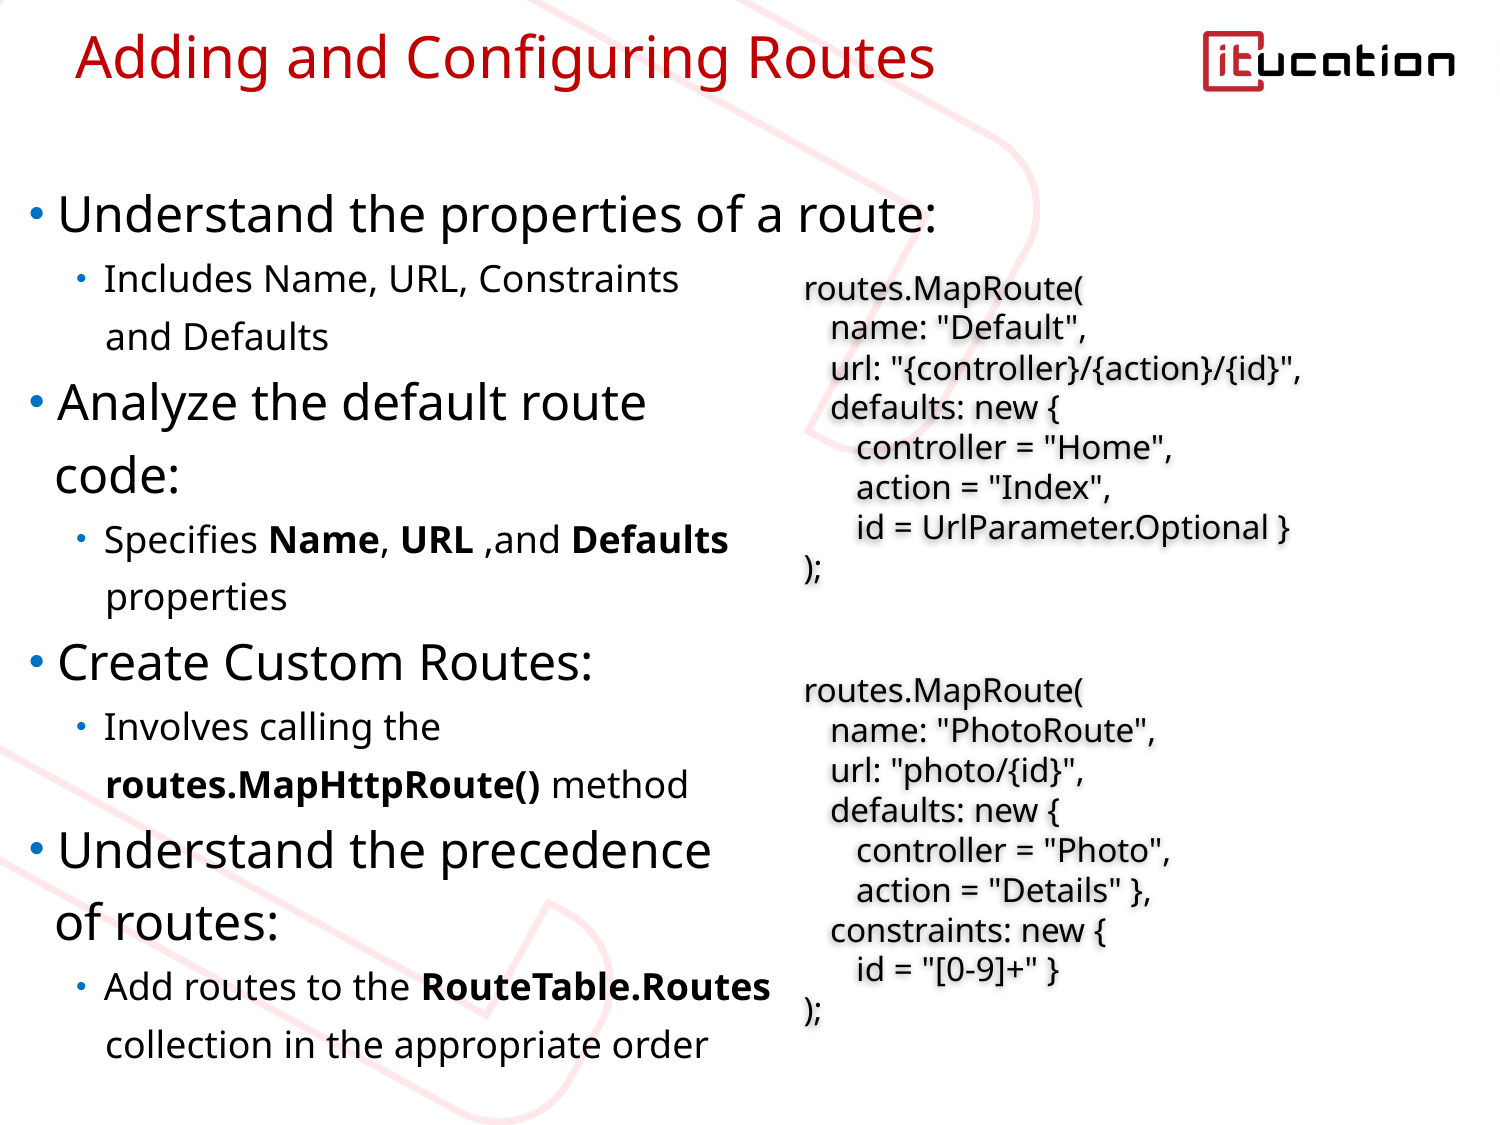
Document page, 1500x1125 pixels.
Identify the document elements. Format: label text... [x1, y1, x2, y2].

text_box routes.MapRoute( name: "Default", url: "{controller}/{action}/{id}", defaults: new { controller = "Home", action = "Index", id = UrlParameter.Optional } ); [788, 259, 1477, 594]
picture [1186, 31, 1500, 110]
title Adding and Configuring Routes [75, 0, 1186, 122]
text_box Understand the properties of a route: Includes Name, URL, Constraints and Defaults Analyze the default route code: Specifies Name, URL ,and Defaults properties Create Custom Routes: Involves calling the routes.MapHttpRoute() method Understand the precedence of routes: Add routes to the RouteTable.Routes collection in the appropriate order [28, 182, 1361, 1028]
text_box routes.MapRoute( name: "PhotoRoute", url: "photo/{id}", defaults: new { controller = "Photo", action = "Details" }, constraints: new { id = "[0-9]+" } ); [788, 661, 1477, 1037]
